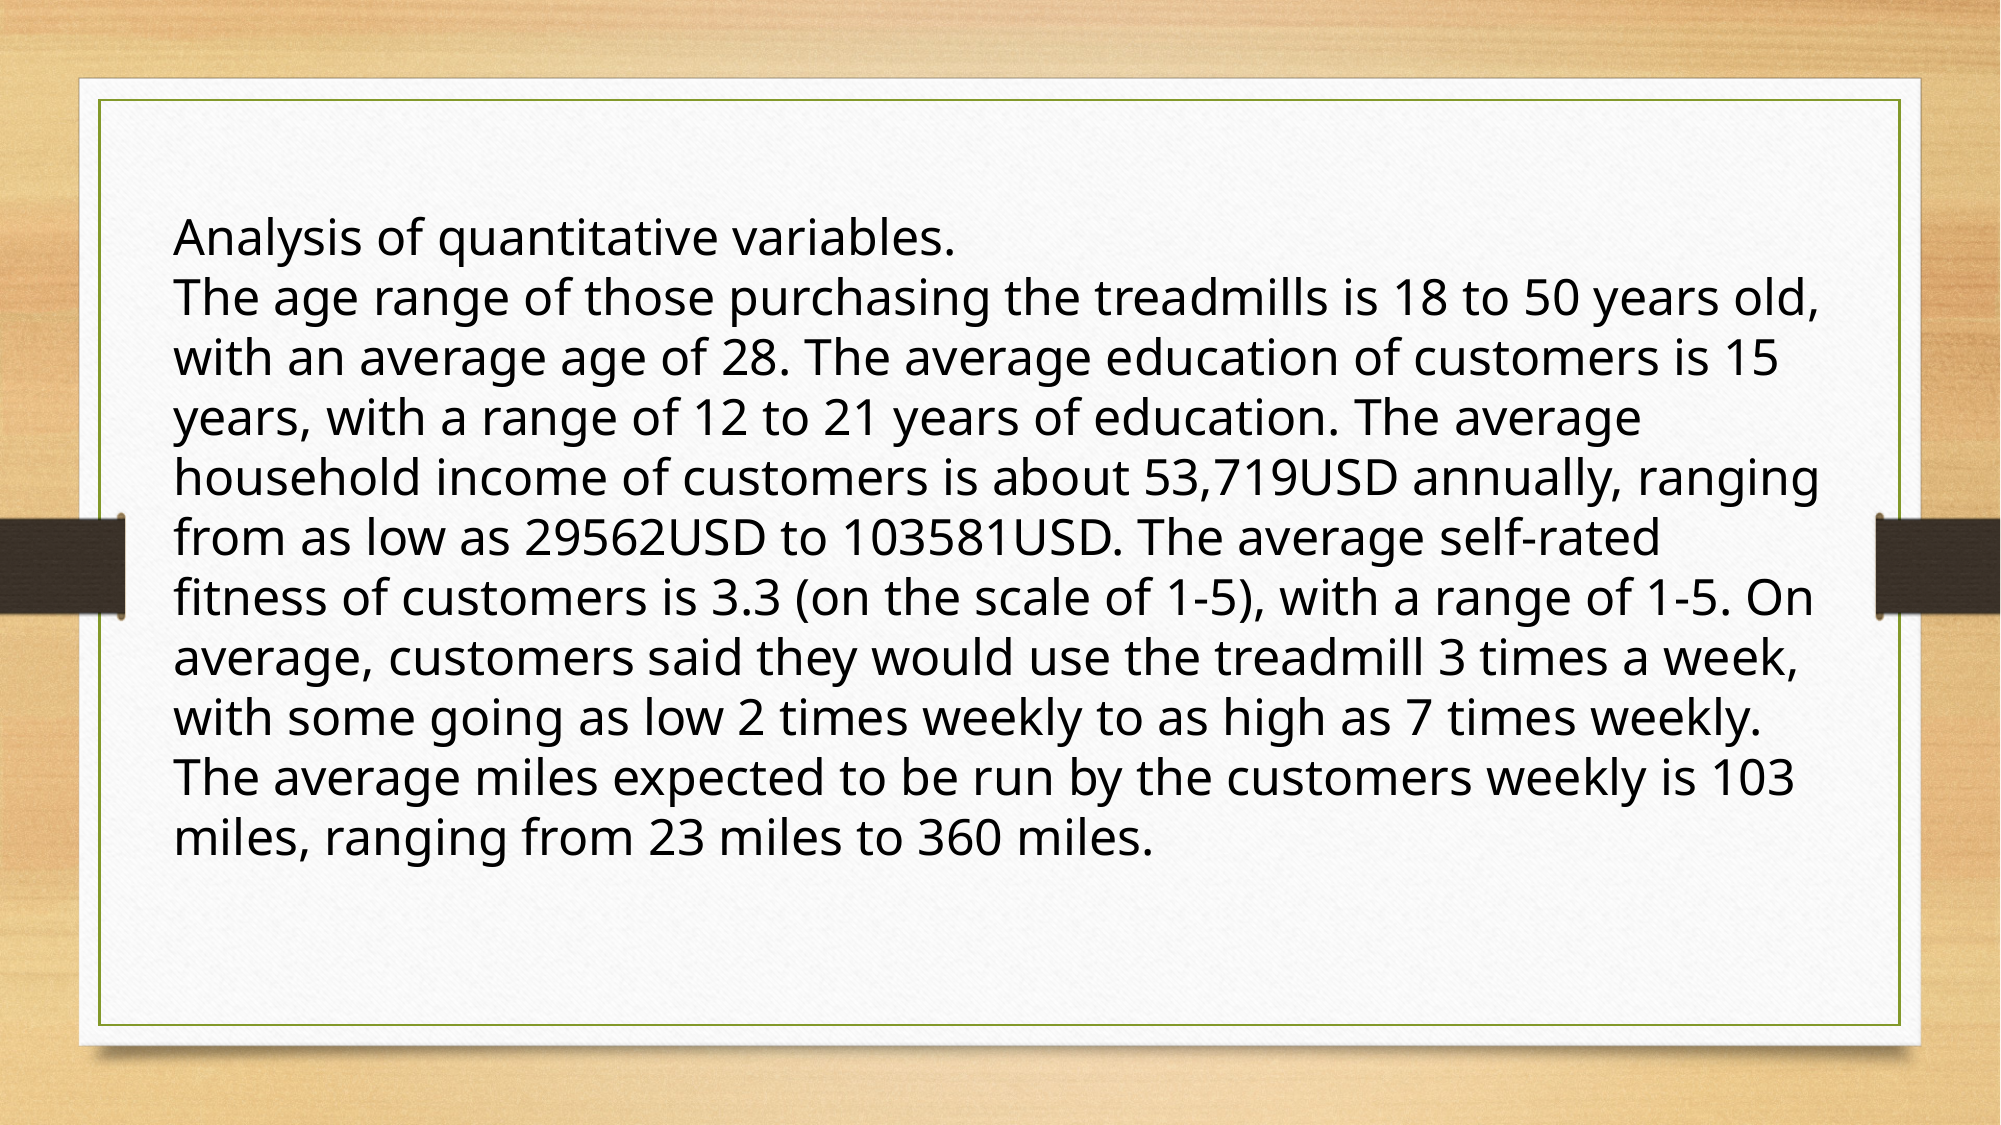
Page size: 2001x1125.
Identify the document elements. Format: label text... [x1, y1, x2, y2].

picture [0, 0, 2001, 1125]
text_box Analysis of quantitative variables. The age range of those purchasing the treadmills is 18 to 50 years old, with an average age of 28. The average education of customers is 15 years, with a range of 12 to 21 years of education. The average household income of customers is about 53,719USD annually, ranging from as low as 29562USD to 103581USD. The average self-rated fitness of customers is 3.3 (on the scale of 1-5), with a range of 1-5. On average, customers said they would use the treadmill 3 times a week, with some going as low 2 times weekly to as high as 7 times weekly. The average miles expected to be run by the customers weekly is 103 miles, ranging from 23 miles to 360 miles. [158, 197, 1846, 873]
